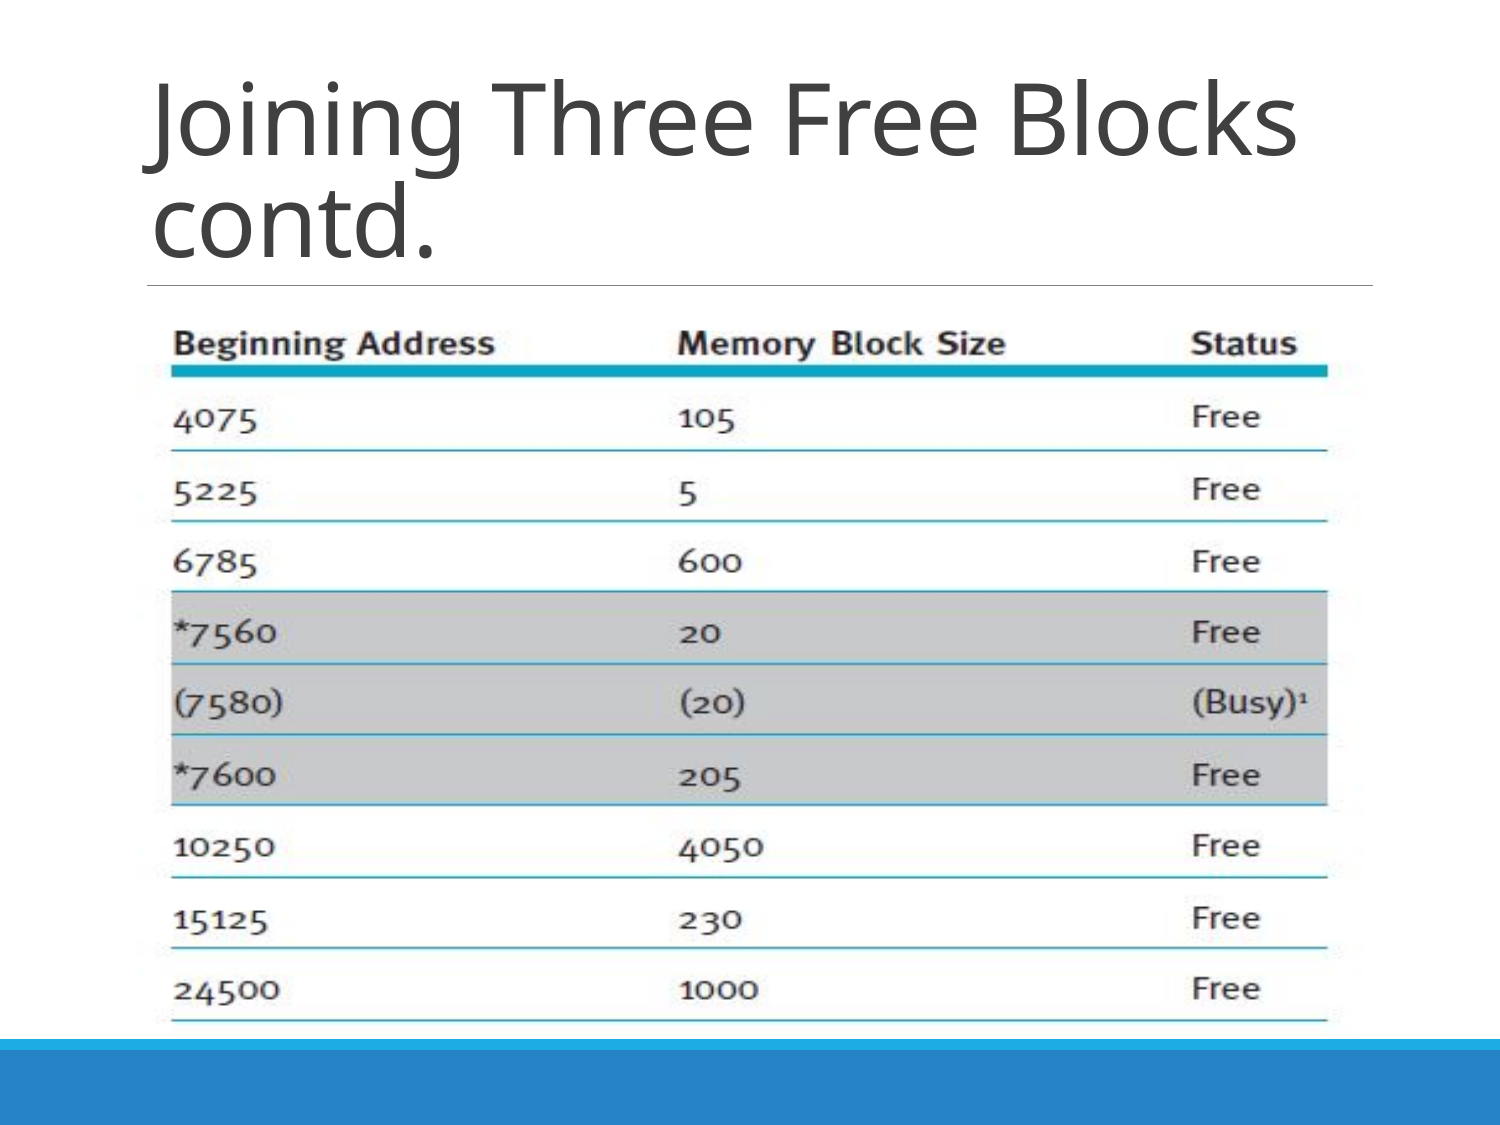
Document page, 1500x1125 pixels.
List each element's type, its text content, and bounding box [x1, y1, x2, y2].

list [134, 299, 1373, 1038]
title Joining Three Free Blocks contd. [135, 47, 1373, 285]
